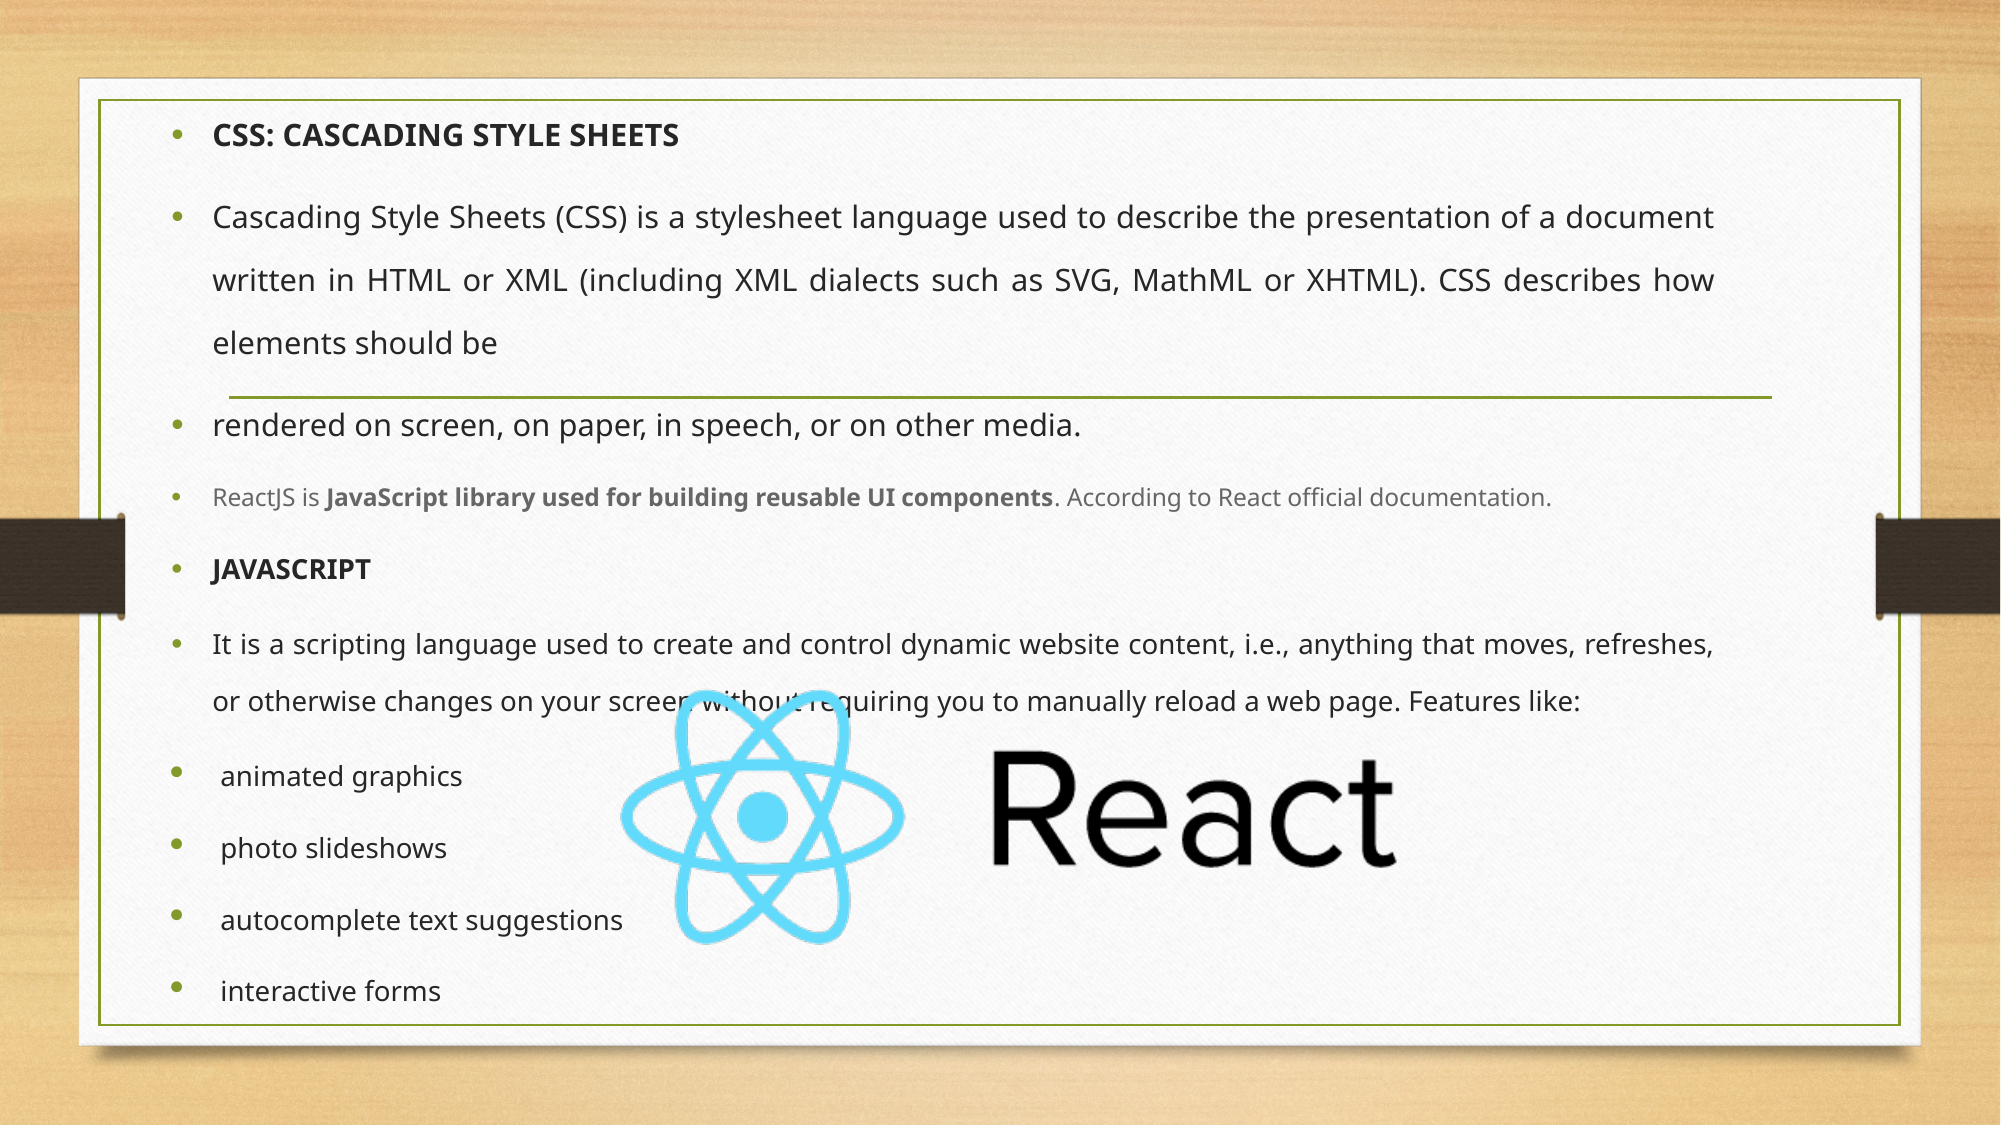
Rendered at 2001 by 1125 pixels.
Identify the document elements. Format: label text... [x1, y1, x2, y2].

picture [0, 0, 2001, 1125]
list CSS: CASCADING STYLE SHEETS Cascading Style Sheets (CSS) is a stylesheet language used to describe the presentation of a document written in HTML or XML (including XML dialects such as SVG, MathML or XHTML). CSS describes how elements should be rendered on screen, on paper, in speech, or on other media. ReactJS is JavaScript library used for building reusable UI components. According to React official documentation. JAVASCRIPT It is a scripting language used to create and control dynamic website content, i.e., anything that moves, refreshes, or otherwise changes on your screen without requiring you to manually reload a web page. Features like: animated graphics photo slideshows autocomplete text suggestions interactive forms [156, 84, 1732, 1041]
